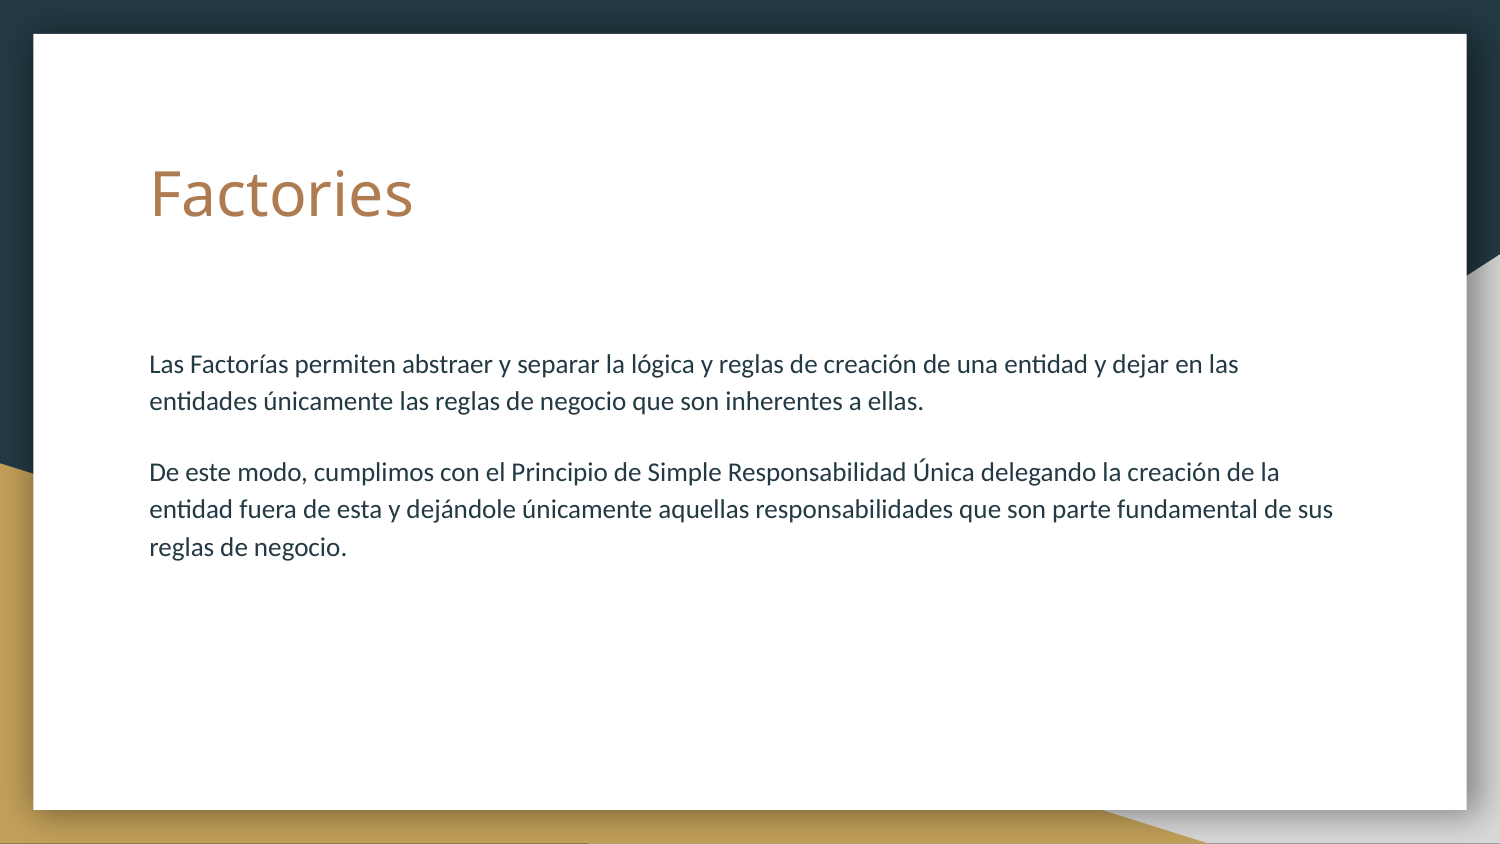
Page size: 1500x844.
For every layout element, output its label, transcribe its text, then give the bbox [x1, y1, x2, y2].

title Factories [134, 138, 1366, 296]
list Las Factorías permiten abstraer y separar la lógica y reglas de creación de una entidad y dejar en las entidades únicamente las reglas de negocio que son inherentes a ellas. De este modo, cumplimos con el Principio de Simple Responsabilidad Única delegando la creación de la entidad fuera de esta y dejándole únicamente aquellas responsabilidades que son parte fundamental de sus reglas de negocio. [134, 326, 1366, 729]
